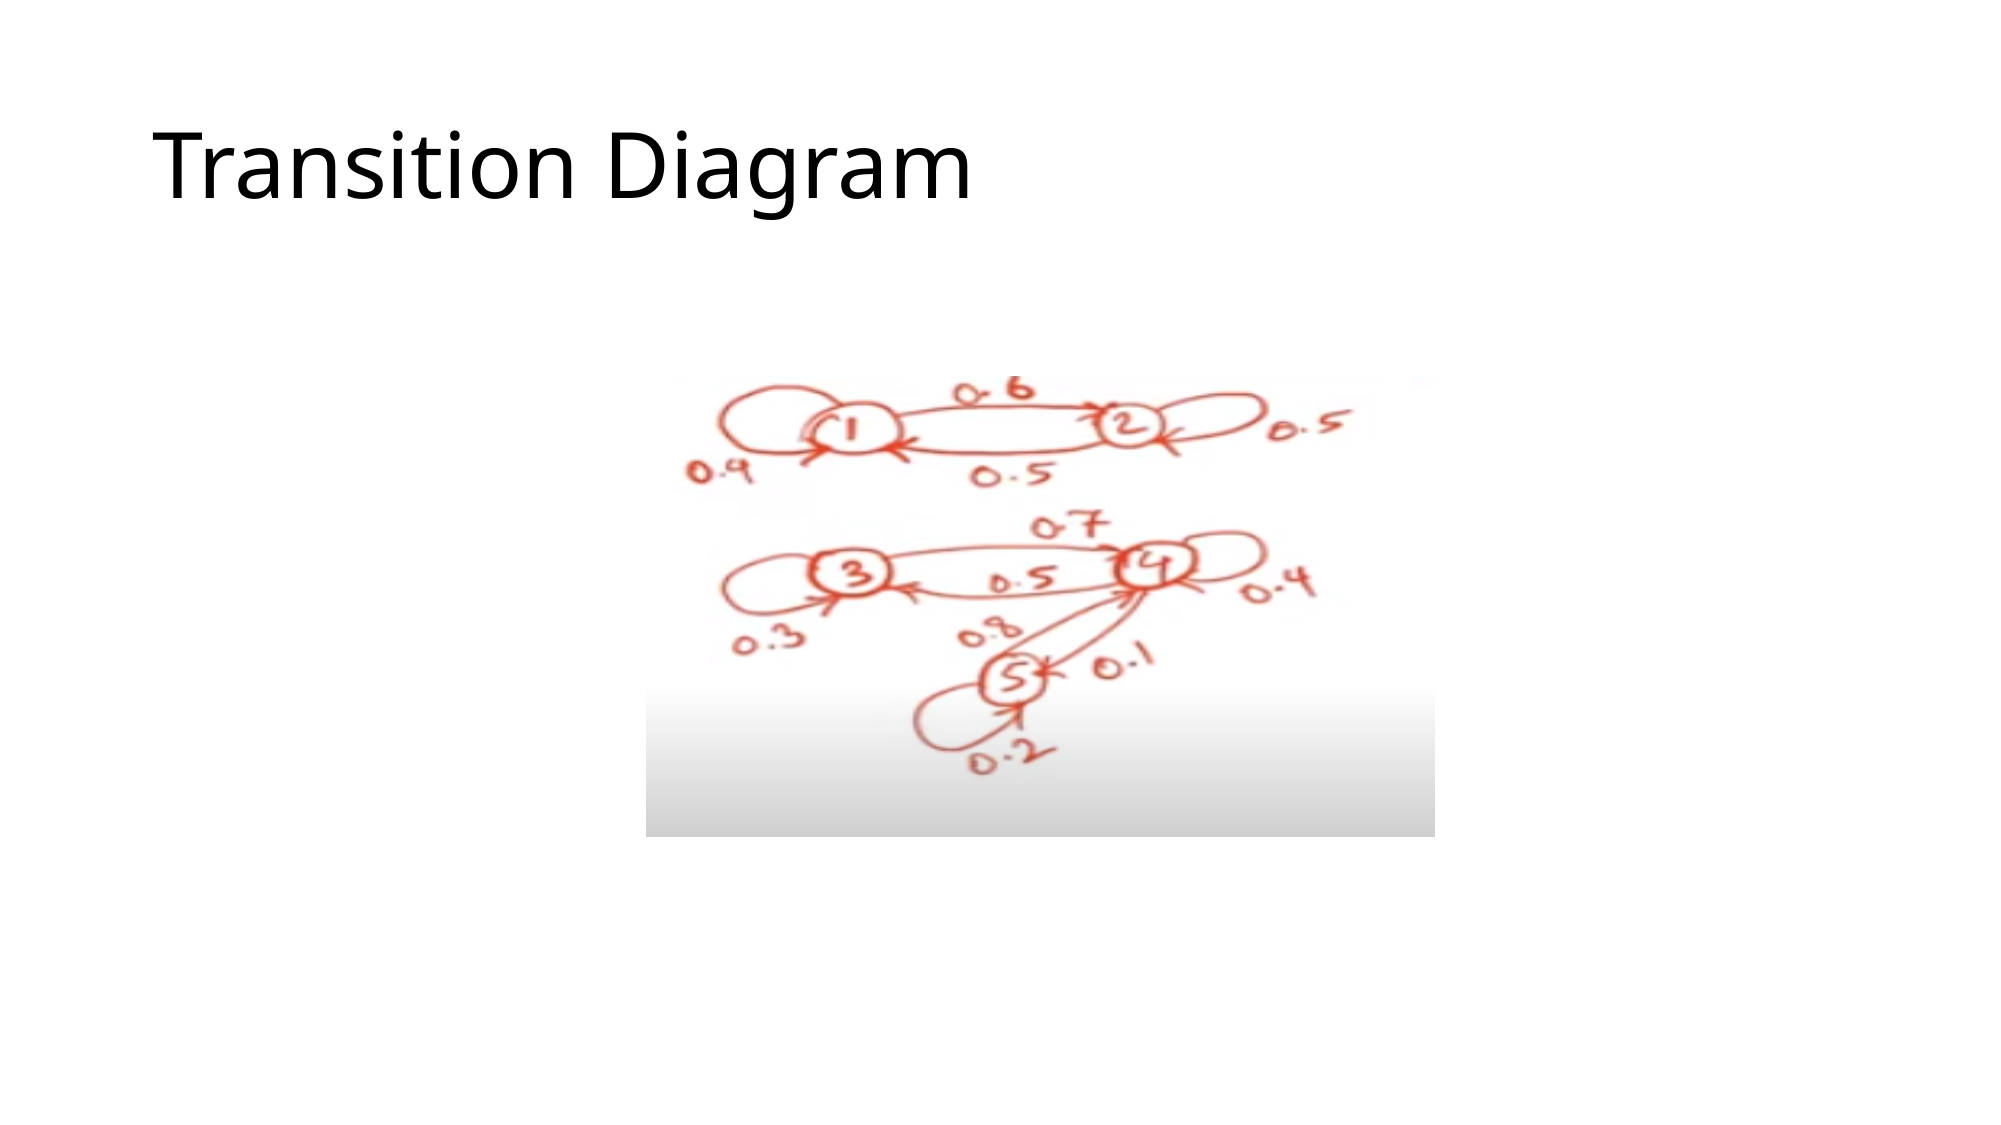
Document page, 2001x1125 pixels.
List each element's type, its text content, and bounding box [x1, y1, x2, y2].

title Transition Diagram [137, 59, 1863, 278]
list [646, 376, 1435, 837]
